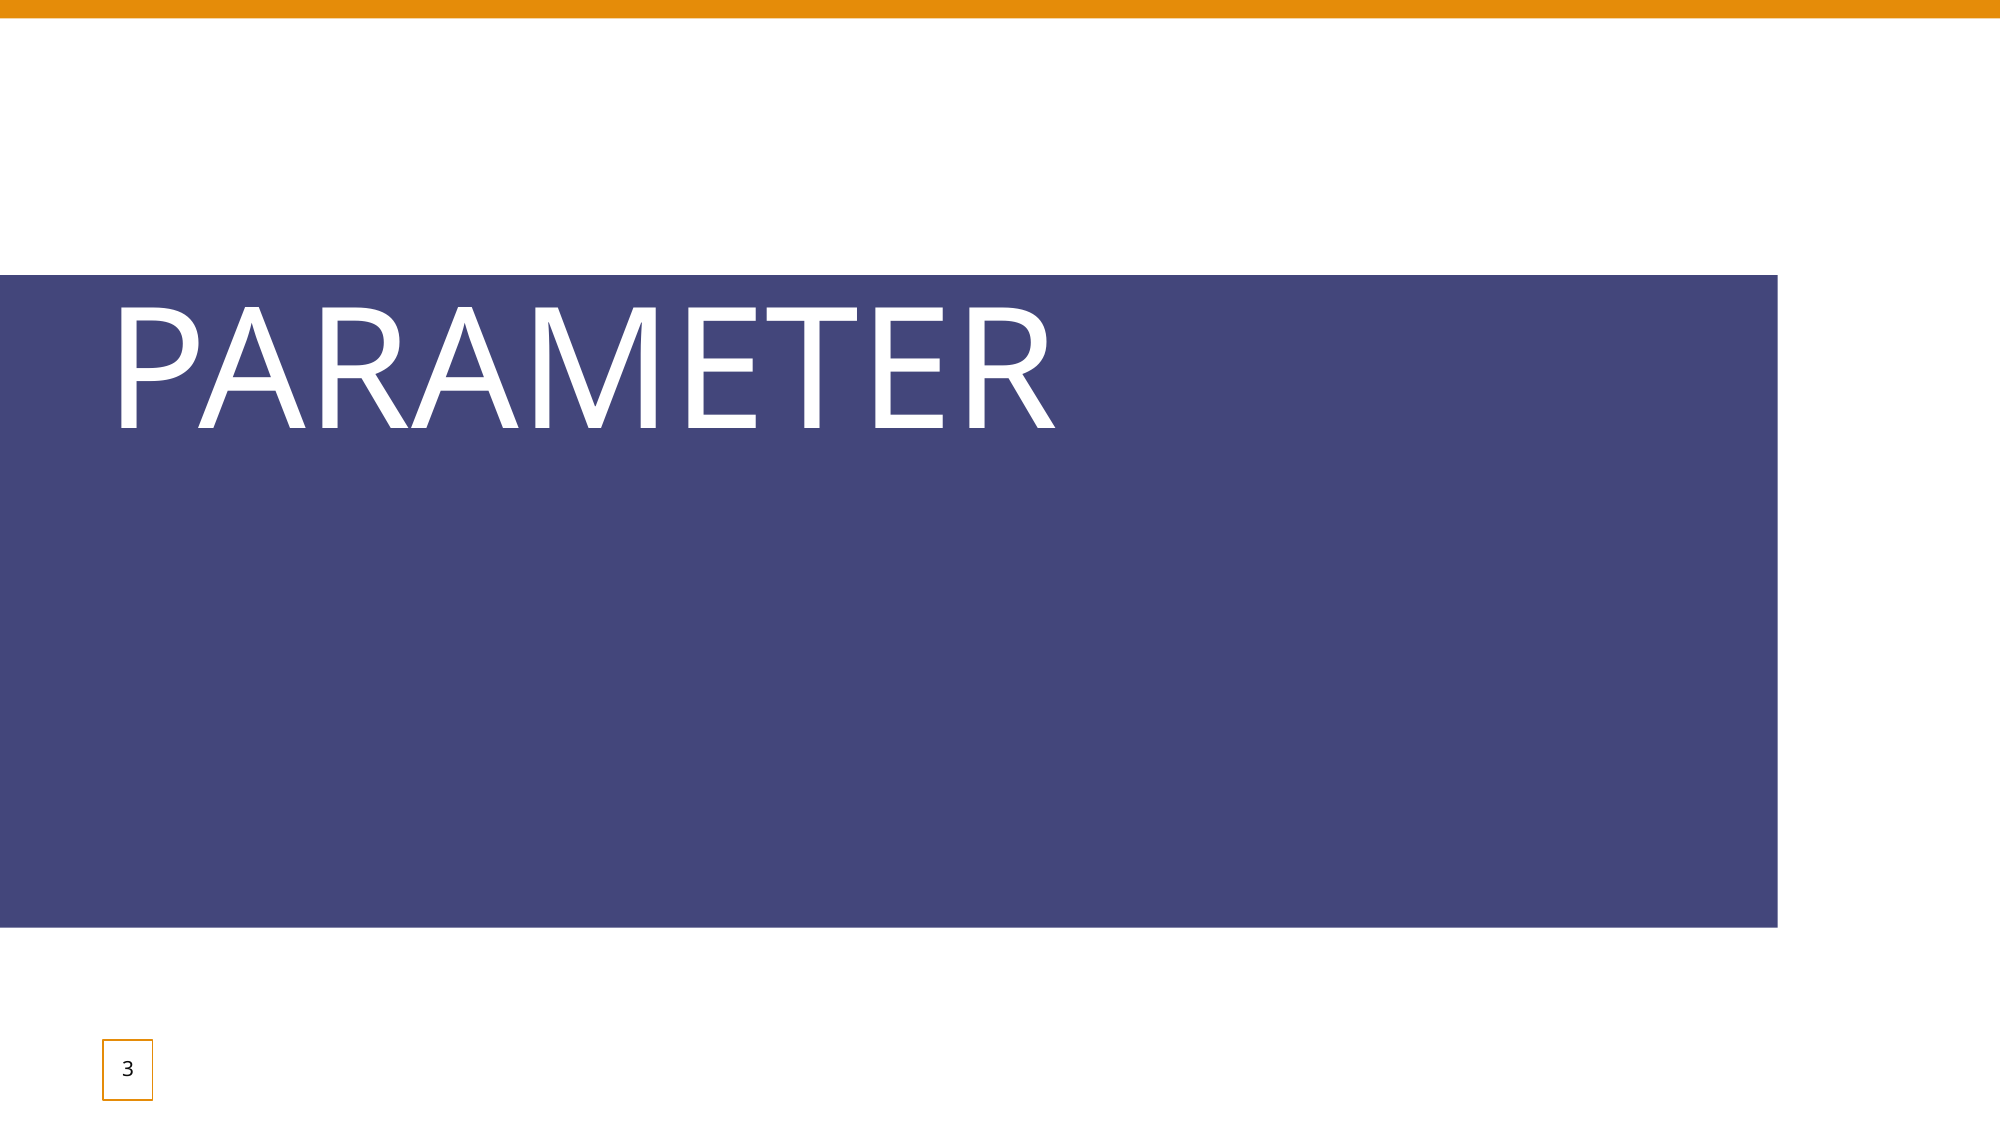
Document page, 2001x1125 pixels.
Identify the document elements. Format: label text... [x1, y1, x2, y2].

slide_number ‹#› [102, 1039, 153, 1101]
picture [0, 0, 1367, 76]
list PARAMETER [0, 275, 1778, 928]
